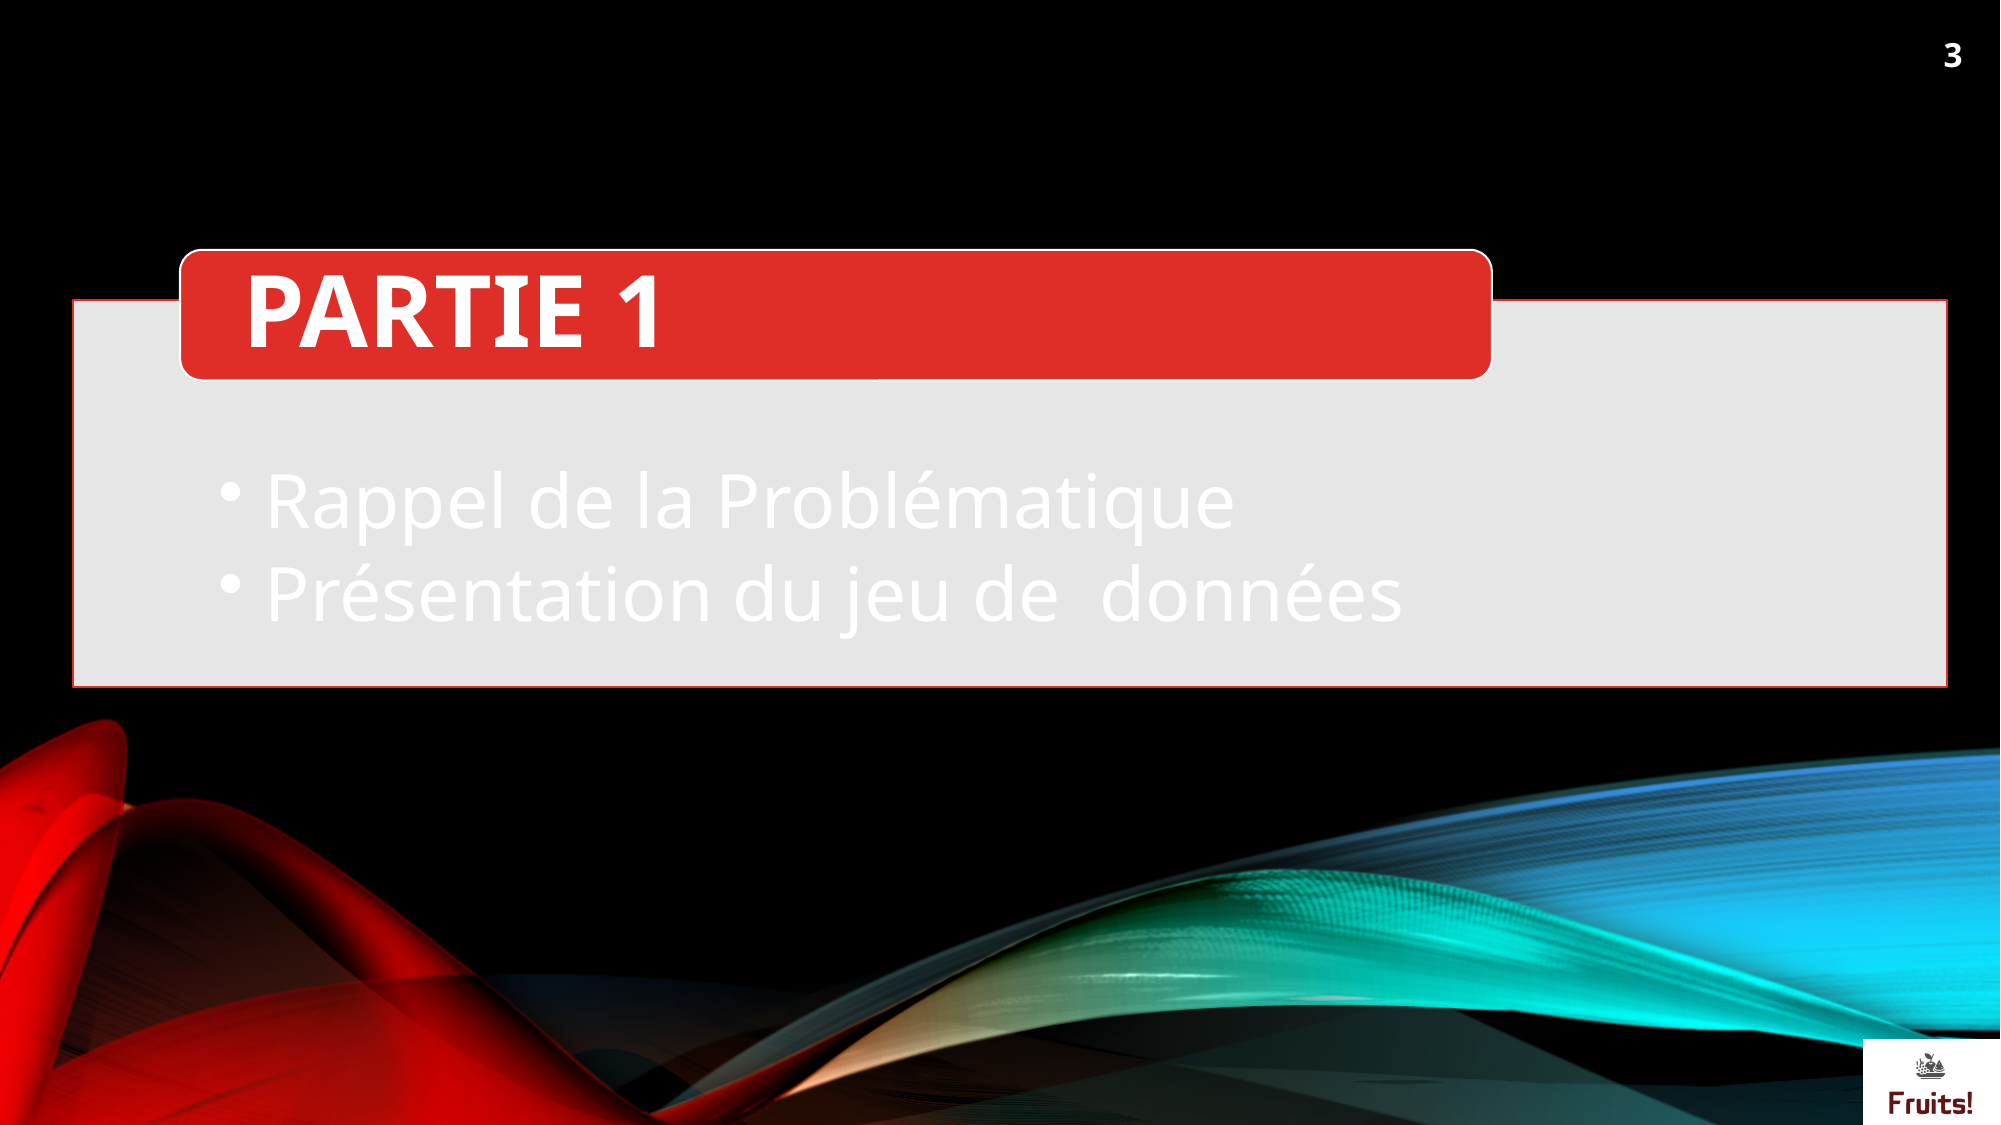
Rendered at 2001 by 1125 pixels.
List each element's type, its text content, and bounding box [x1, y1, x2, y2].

picture [0, 717, 2000, 1125]
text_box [72, 212, 1948, 798]
slide_number 3 [1872, 27, 1978, 88]
